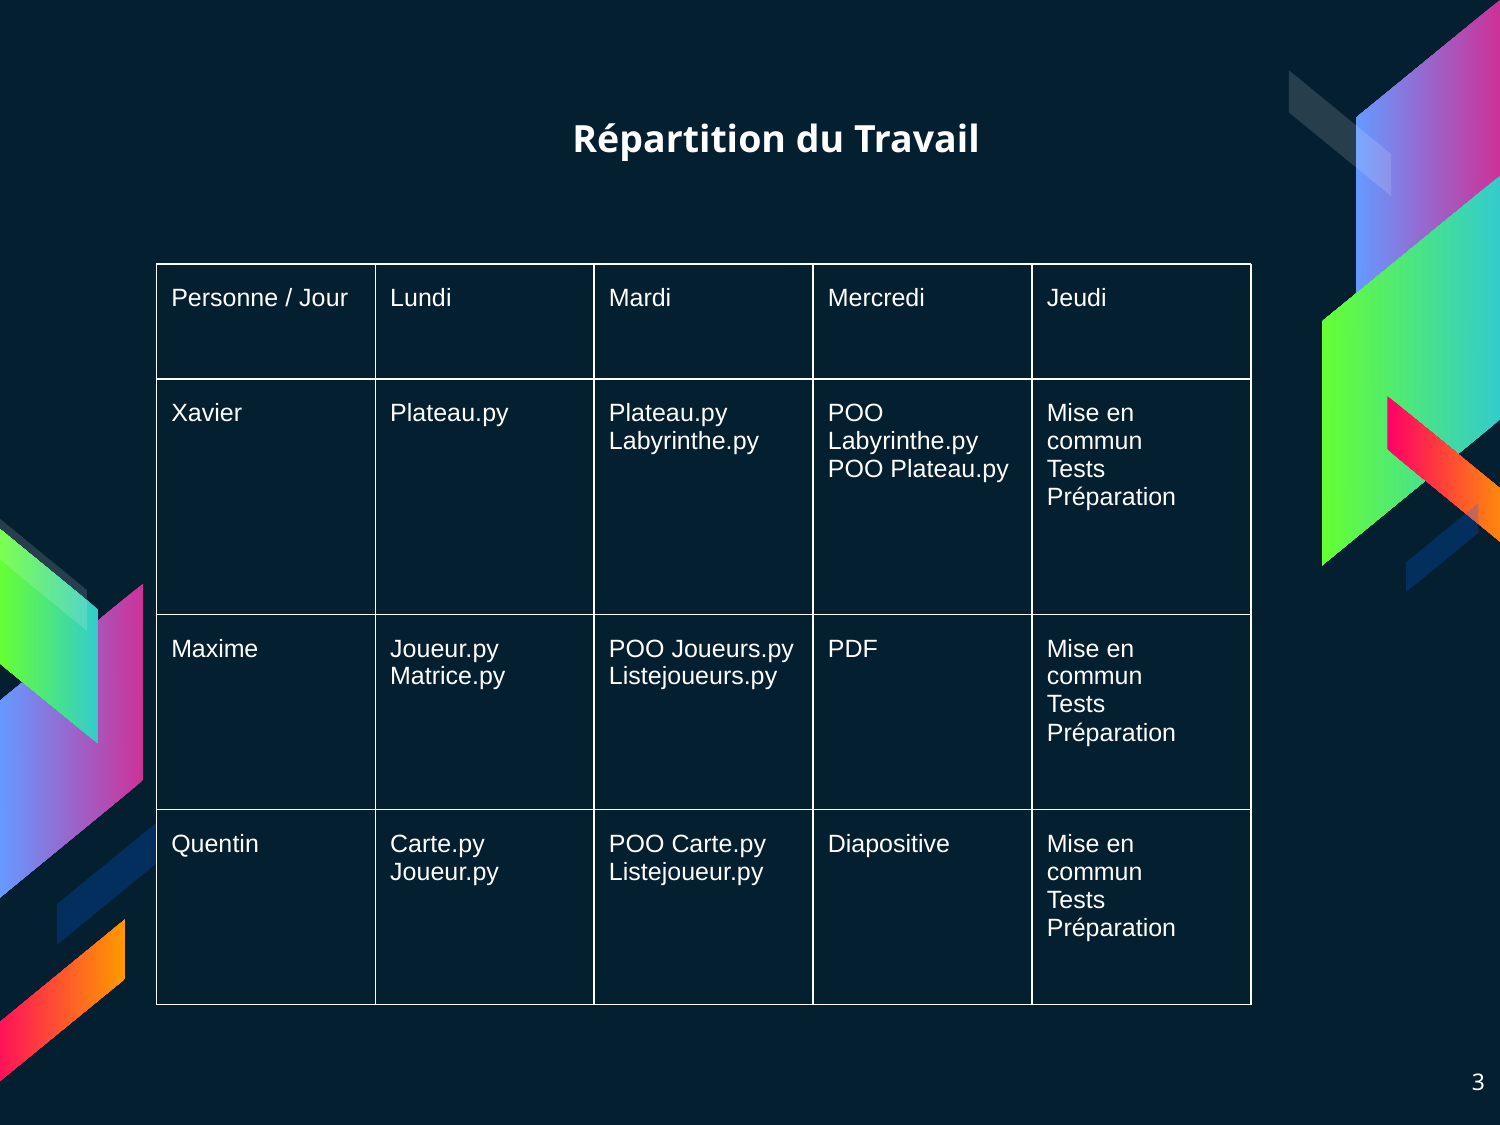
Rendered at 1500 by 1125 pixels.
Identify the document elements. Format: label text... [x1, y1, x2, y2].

table_cell Plateau.py Labyrinthe.py [595, 380, 812, 614]
table_cell Joueur.py Matrice.py [376, 615, 593, 809]
table_header Jeudi [1033, 265, 1250, 378]
table_cell Mise en commun Tests Préparation [1033, 615, 1250, 809]
table_header Lundi [376, 265, 593, 378]
slide_number ‹#› [1403, 1052, 1500, 1125]
table_cell Maxime [157, 615, 375, 809]
table_cell POO Carte.py Listejoueur.py [595, 810, 812, 1004]
table_cell Plateau.py [376, 380, 593, 614]
table_cell POO Joueurs.py Listejoueurs.py [595, 615, 812, 809]
table_cell Xavier [157, 380, 375, 614]
table_cell POO Labyrinthe.py POO Plateau.py [814, 380, 1031, 614]
table_cell Quentin [157, 810, 375, 1004]
table_cell Diapositive [814, 810, 1031, 1004]
table_header Mardi [595, 265, 812, 378]
table_header Personne / Jour [157, 265, 375, 378]
title Répartition du Travail [484, 97, 1069, 175]
table_cell Carte.py Joueur.py [376, 810, 593, 1004]
table_cell PDF [814, 615, 1031, 809]
table_cell Mise en commun Tests Préparation [1033, 380, 1250, 614]
table_header Mercredi [814, 265, 1031, 378]
table_cell Mise en commun Tests Préparation [1033, 810, 1250, 1004]
